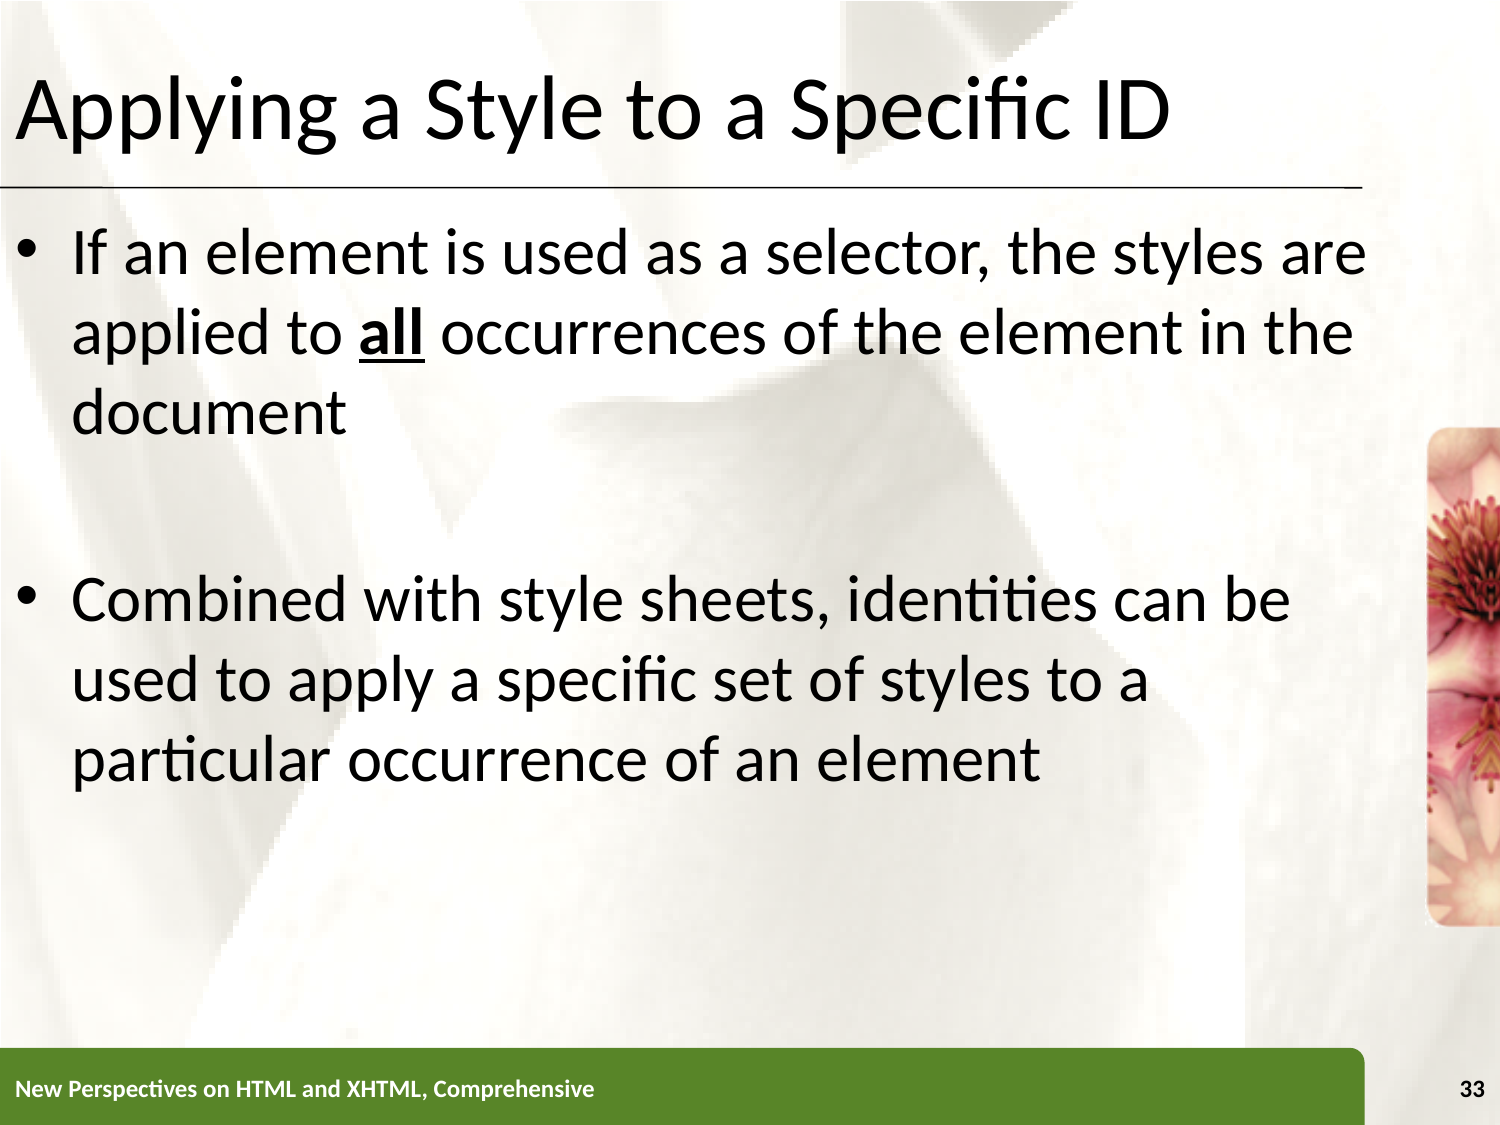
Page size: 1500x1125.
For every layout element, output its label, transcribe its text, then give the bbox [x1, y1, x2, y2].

list If an element is used as a selector, the styles are applied to all occurrences of the element in the document Combined with style sheets, identities can be used to apply a specific set of styles to a particular occurrence of an element [0, 199, 1426, 1006]
slide_number 33 [1412, 1050, 1500, 1125]
footer New Perspectives on HTML and XHTML, Comprehensive [0, 1050, 1350, 1125]
picture [1426, 425, 1500, 930]
title Applying a Style to a Specific ID [0, 24, 1363, 181]
